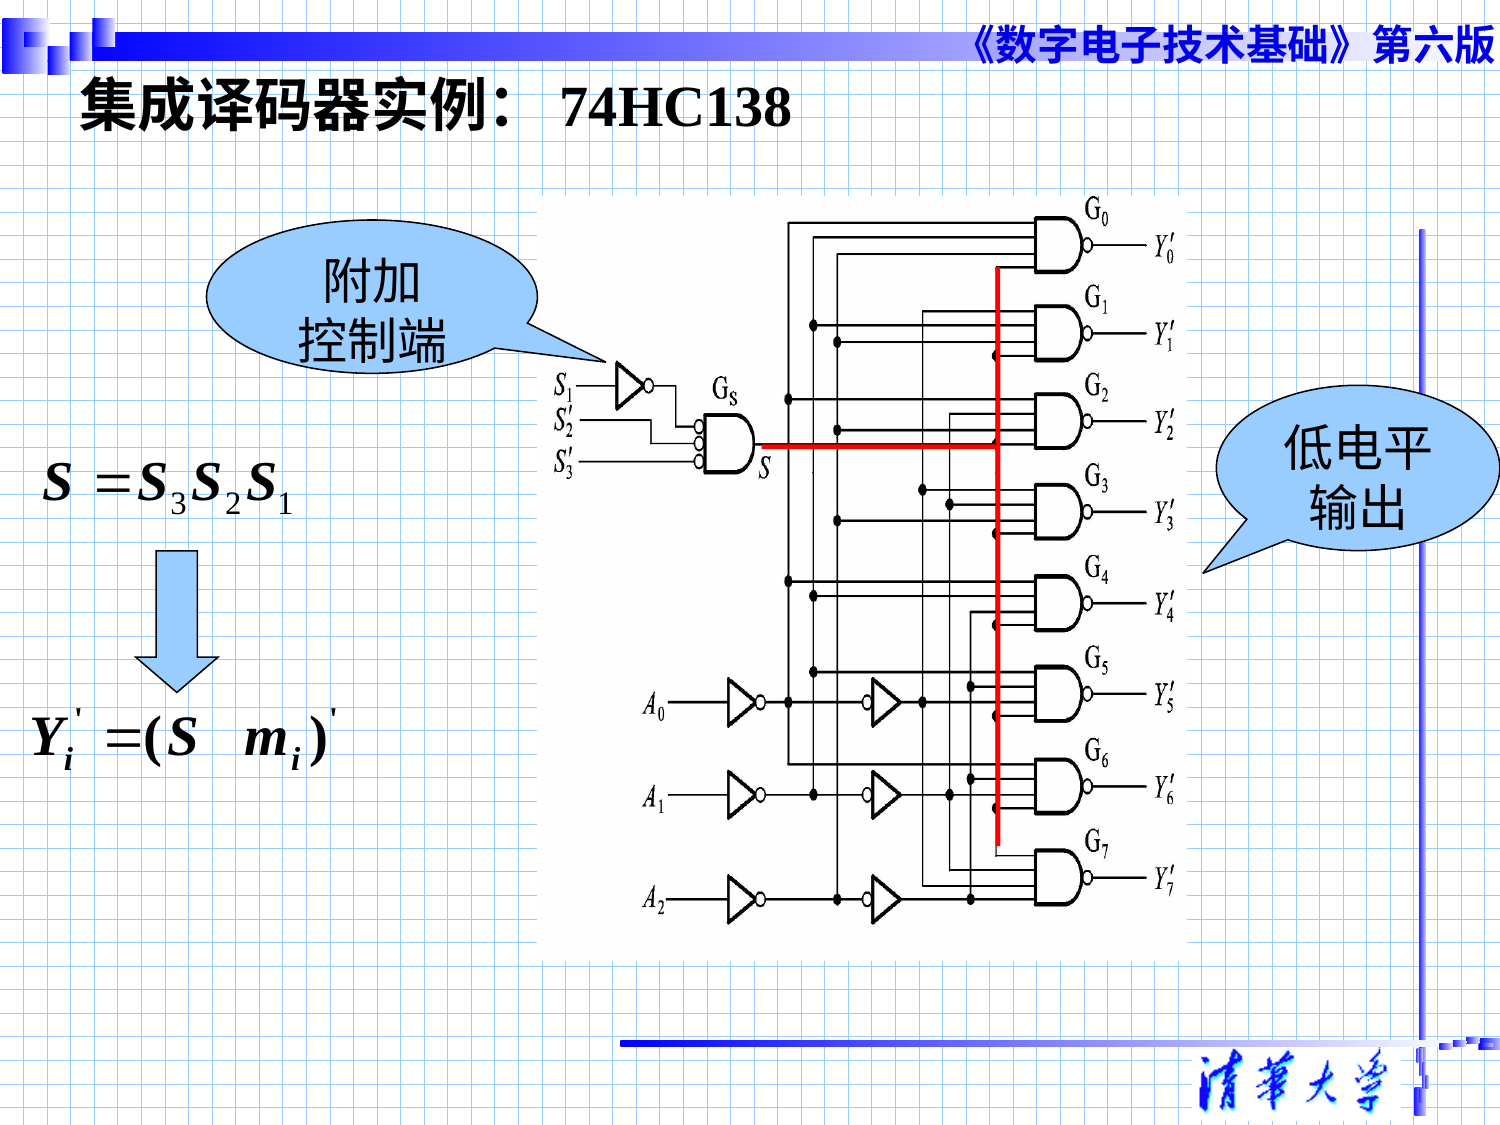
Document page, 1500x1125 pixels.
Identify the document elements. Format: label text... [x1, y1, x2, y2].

title 集成译码器实例：74HC138 [64, 31, 1415, 176]
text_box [761, 266, 999, 847]
text_box 附加 控制端 [206, 219, 532, 374]
text_box [135, 550, 219, 692]
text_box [25, 693, 349, 785]
picture [1192, 1046, 1401, 1121]
text_box 低电平输出 [1202, 385, 1500, 574]
picture [537, 196, 1188, 961]
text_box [31, 444, 299, 529]
